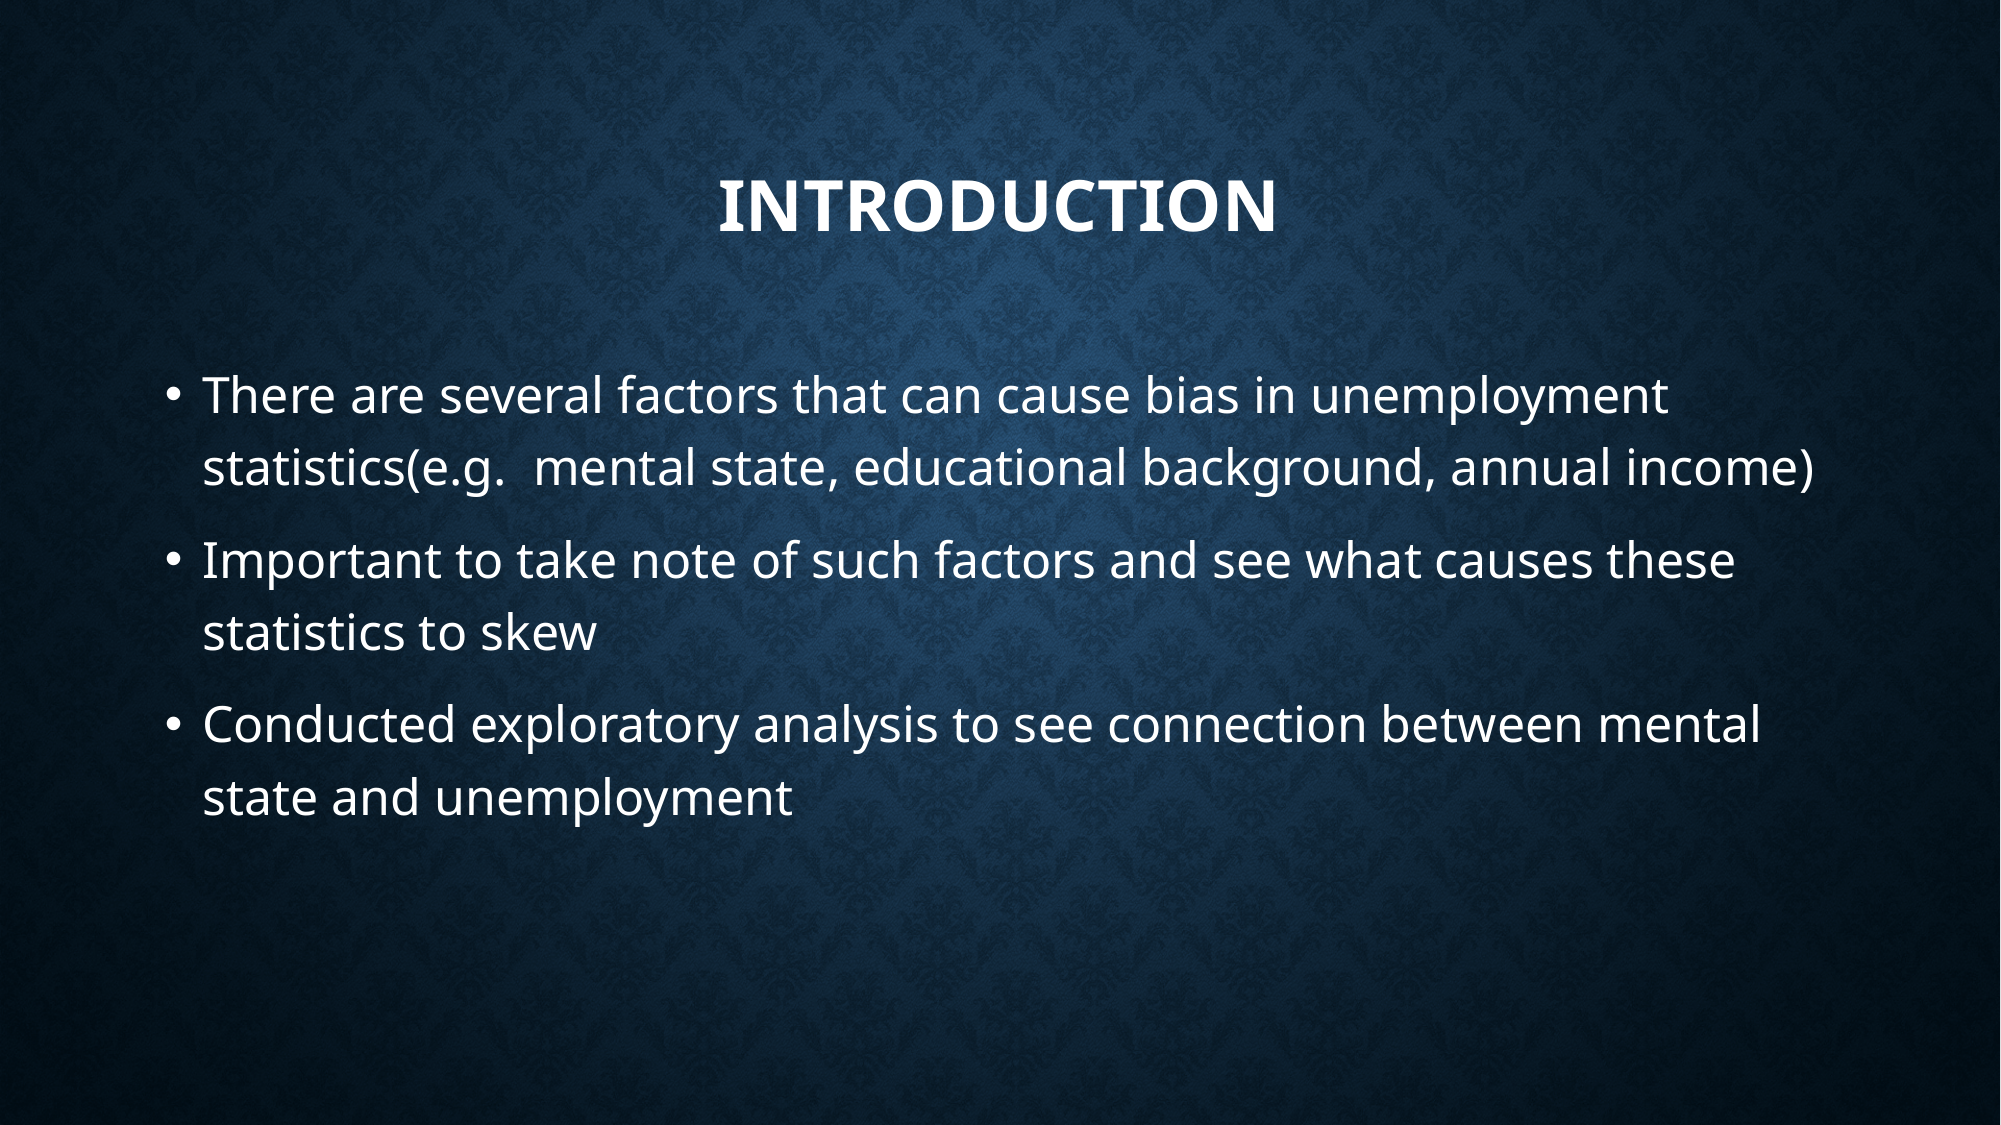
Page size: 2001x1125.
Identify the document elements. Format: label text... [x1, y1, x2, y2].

title Introduction [149, 99, 1849, 318]
list There are several factors that can cause bias in unemployment statistics(e.g. mental state, educational background, annual income) Important to take note of such factors and see what causes these statistics to skew Conducted exploratory analysis to see connection between mental state and unemployment [149, 343, 1849, 950]
